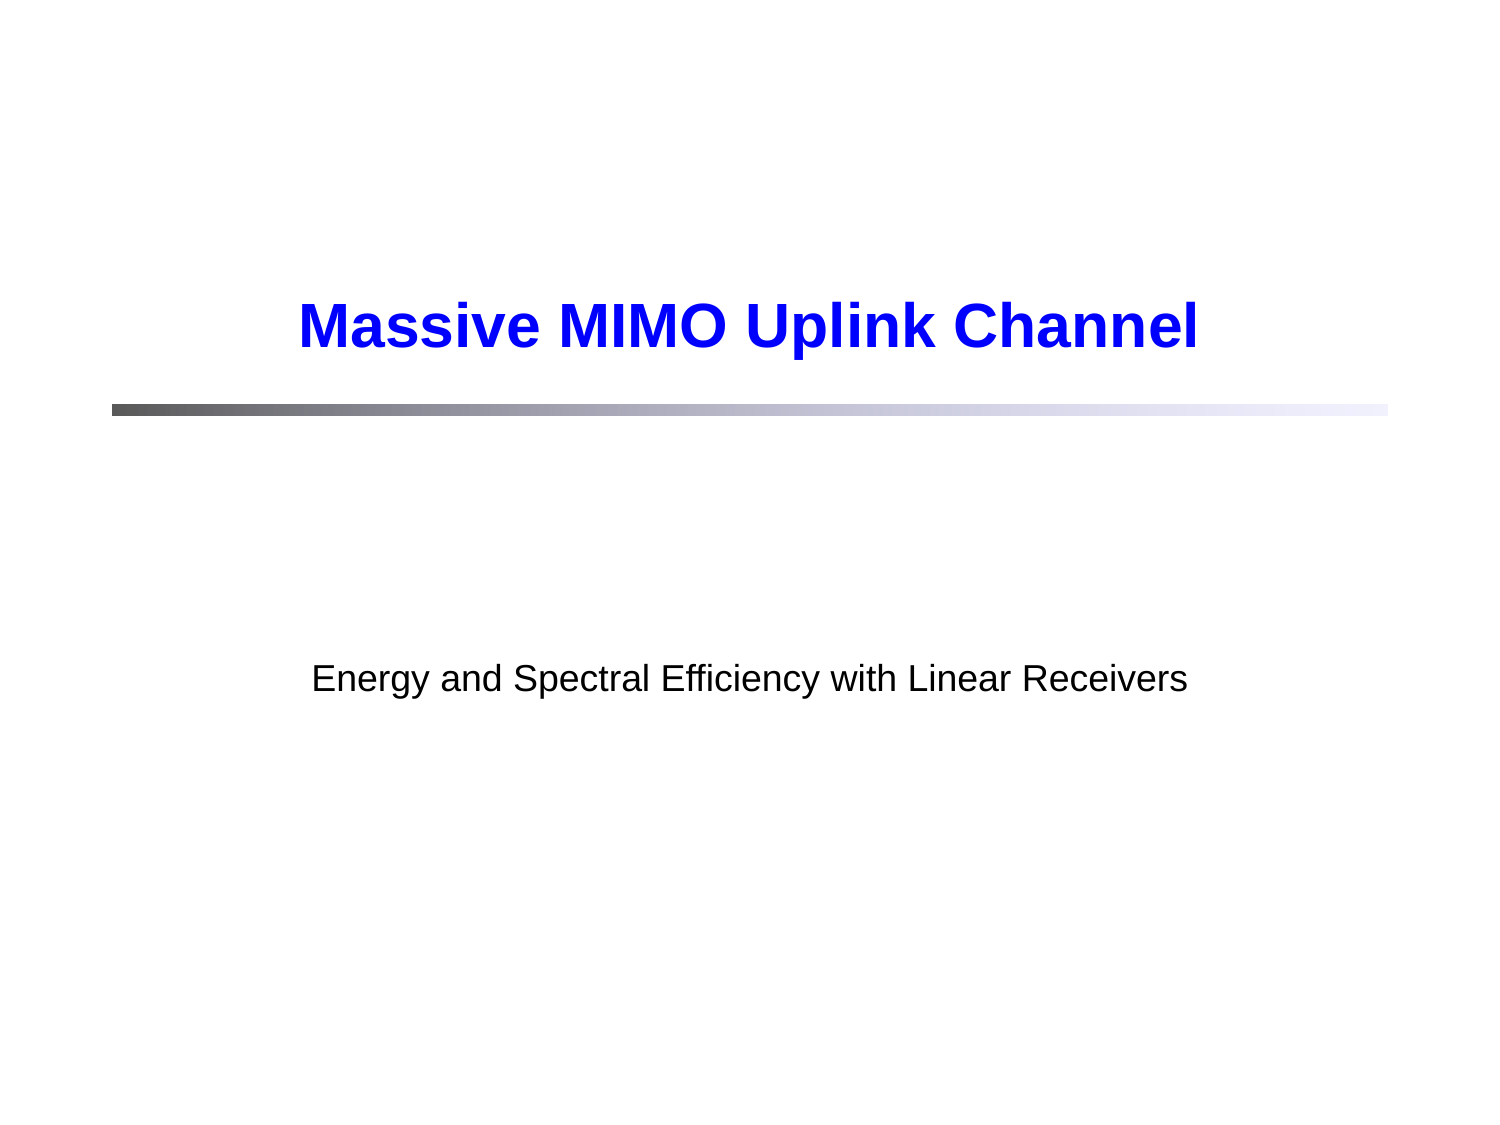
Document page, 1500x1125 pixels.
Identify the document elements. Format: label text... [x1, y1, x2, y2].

subtitle Energy and Spectral Efficiency with Linear Receivers [225, 637, 1275, 823]
title Massive MIMO Uplink Channel [112, 243, 1388, 403]
